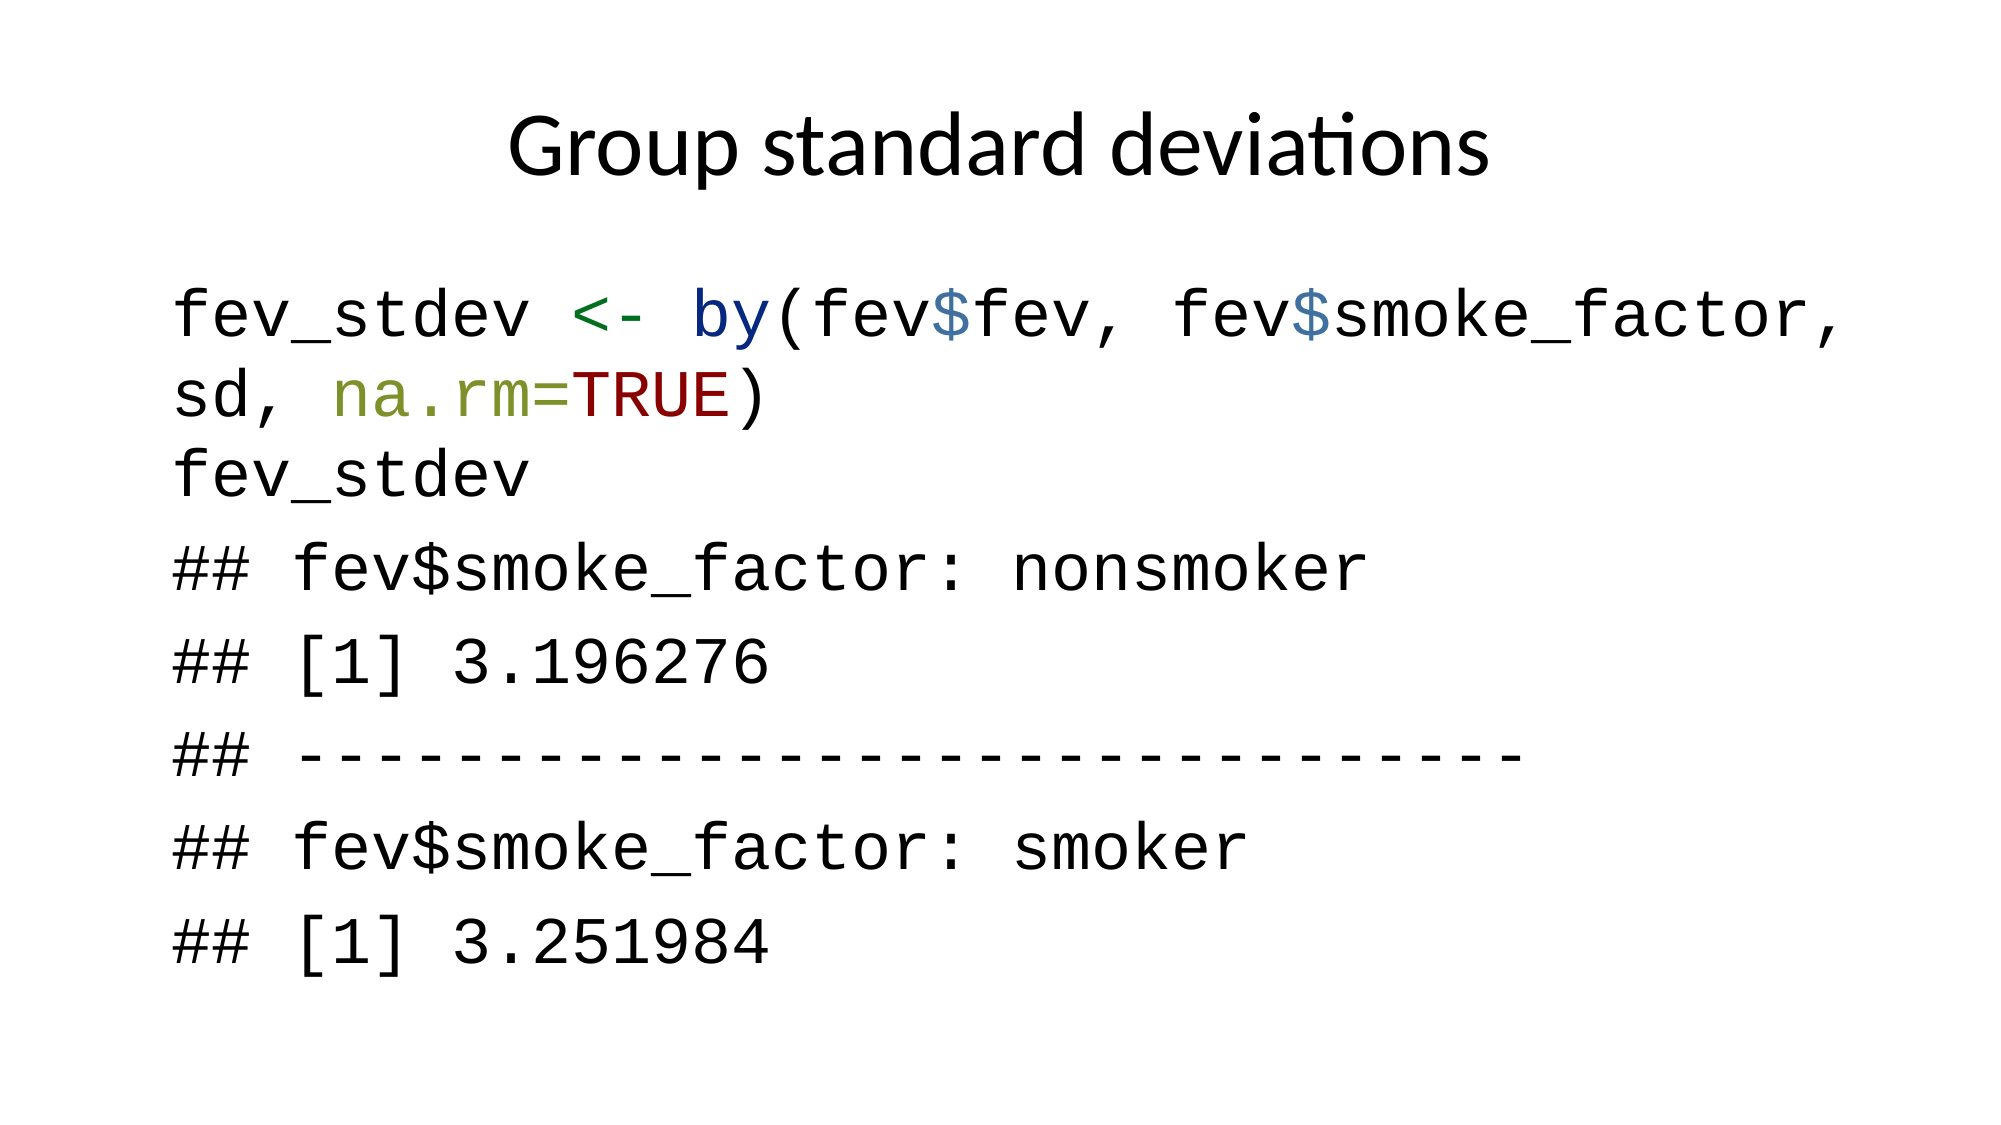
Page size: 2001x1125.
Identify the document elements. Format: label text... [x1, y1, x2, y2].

title Group standard deviations [99, 45, 1900, 233]
list fev_stdev <- by(fev$fev, fev$smoke_factor, sd, na.rm=TRUE) fev_stdev ## fev$smoke_factor: nonsmoker ## [1] 3.196276 ## ------------------------------- ## fev$smoke_factor: smoker ## [1] 3.251984 [99, 262, 1900, 1005]
